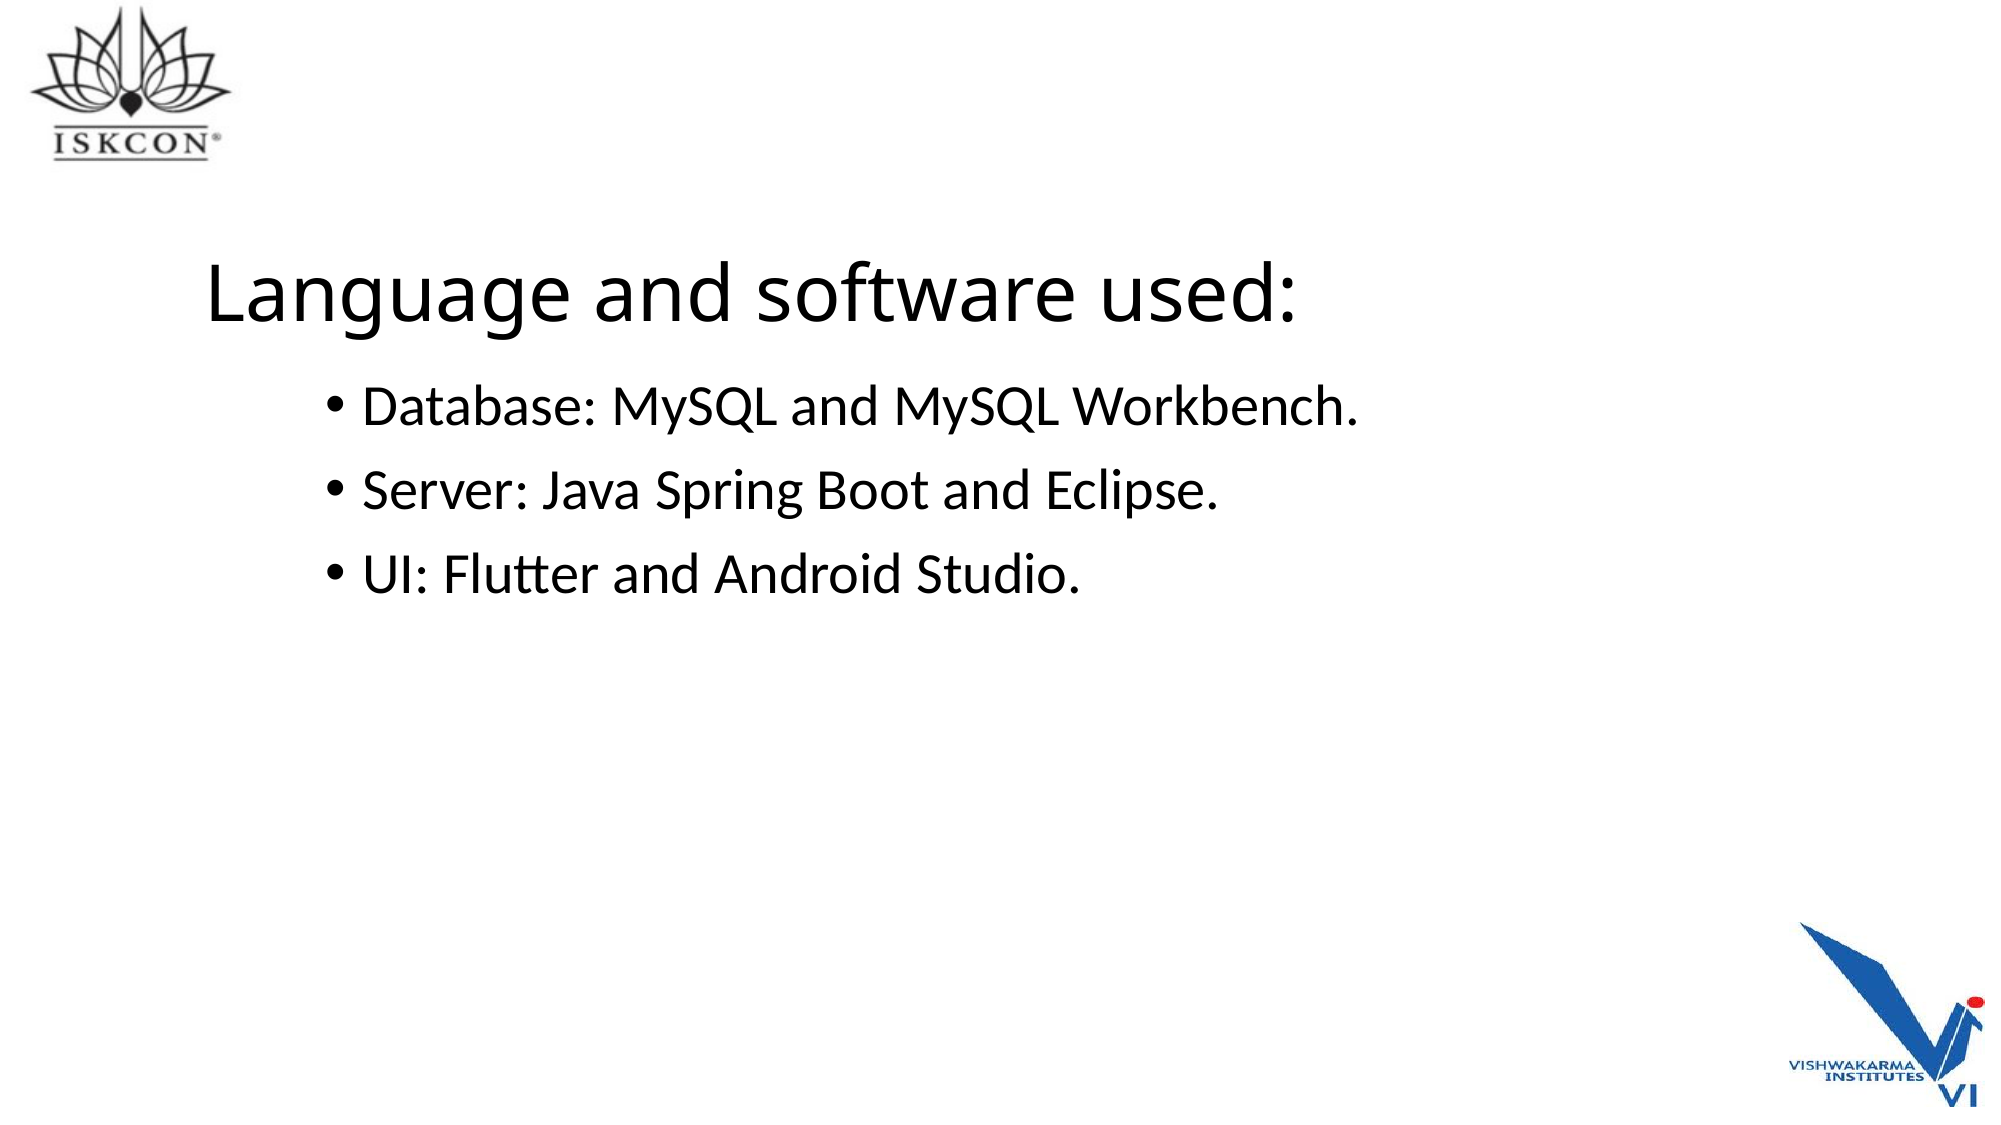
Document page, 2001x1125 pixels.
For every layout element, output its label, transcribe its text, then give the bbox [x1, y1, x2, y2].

list Database: MySQL and MySQL Workbench. Server: Java Spring Boot and Eclipse. UI: Flutter and Android Studio. [310, 367, 1496, 1054]
picture [1789, 922, 1985, 1107]
picture [0, 0, 250, 185]
title Language and software used: [189, 244, 1411, 443]
